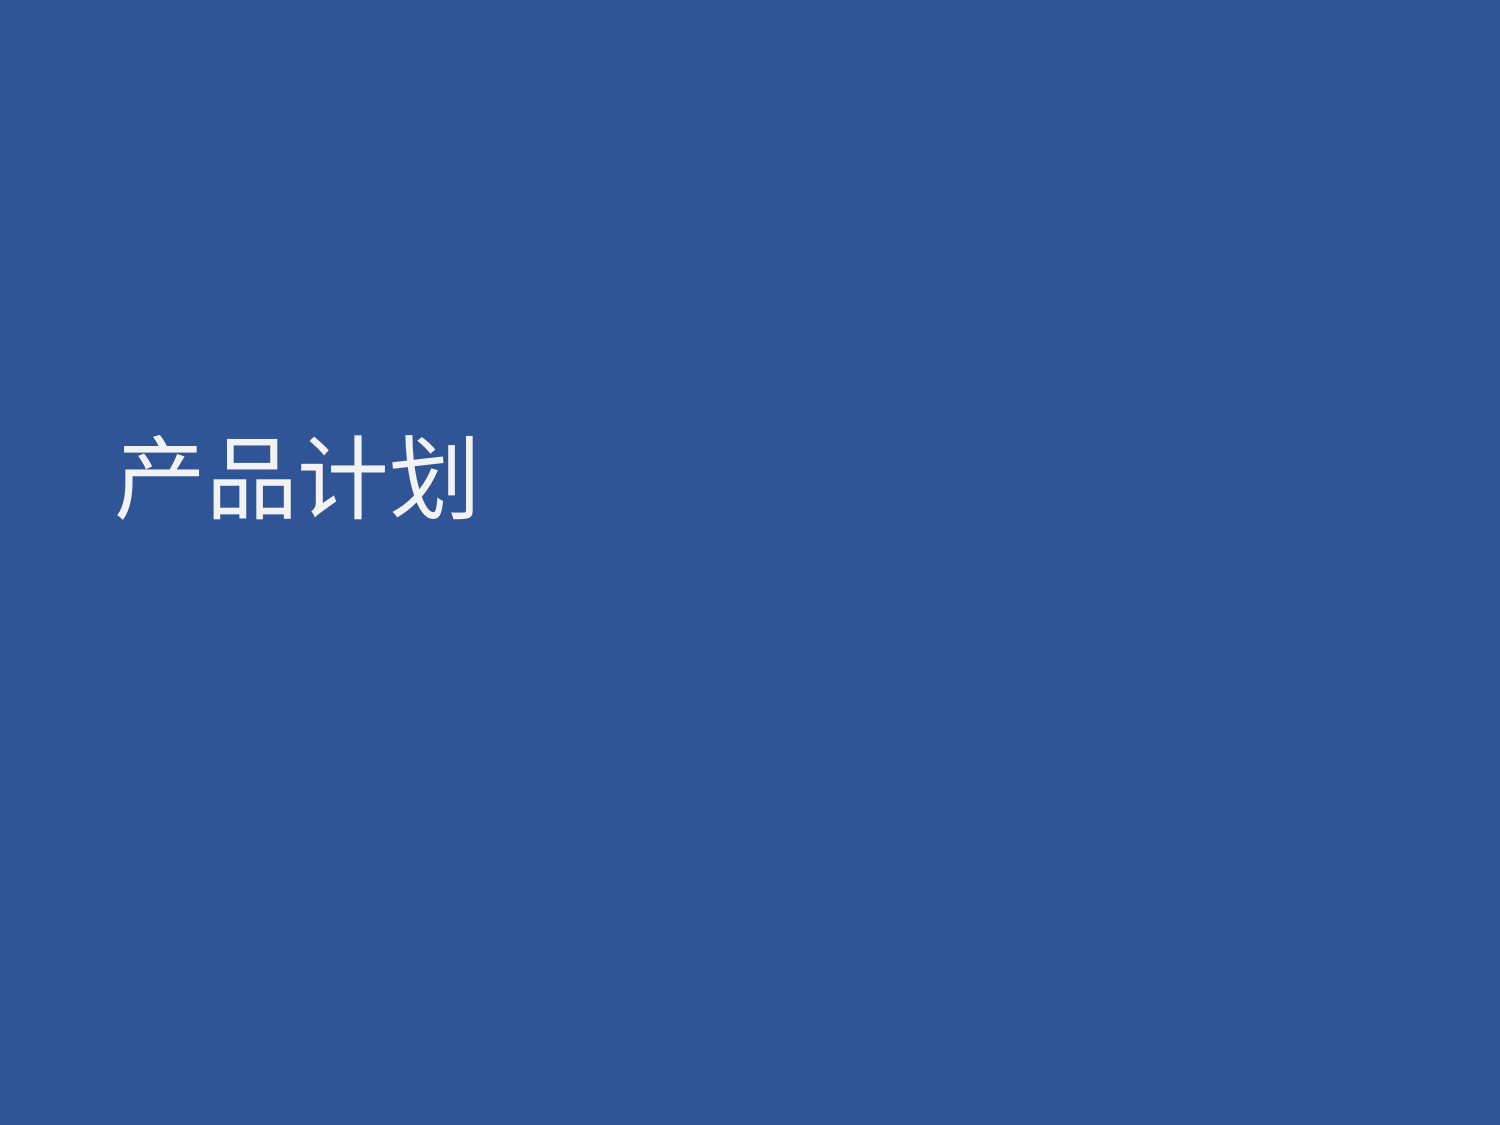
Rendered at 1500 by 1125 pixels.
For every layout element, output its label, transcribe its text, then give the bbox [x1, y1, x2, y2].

title 产品计划 [99, 374, 1394, 592]
